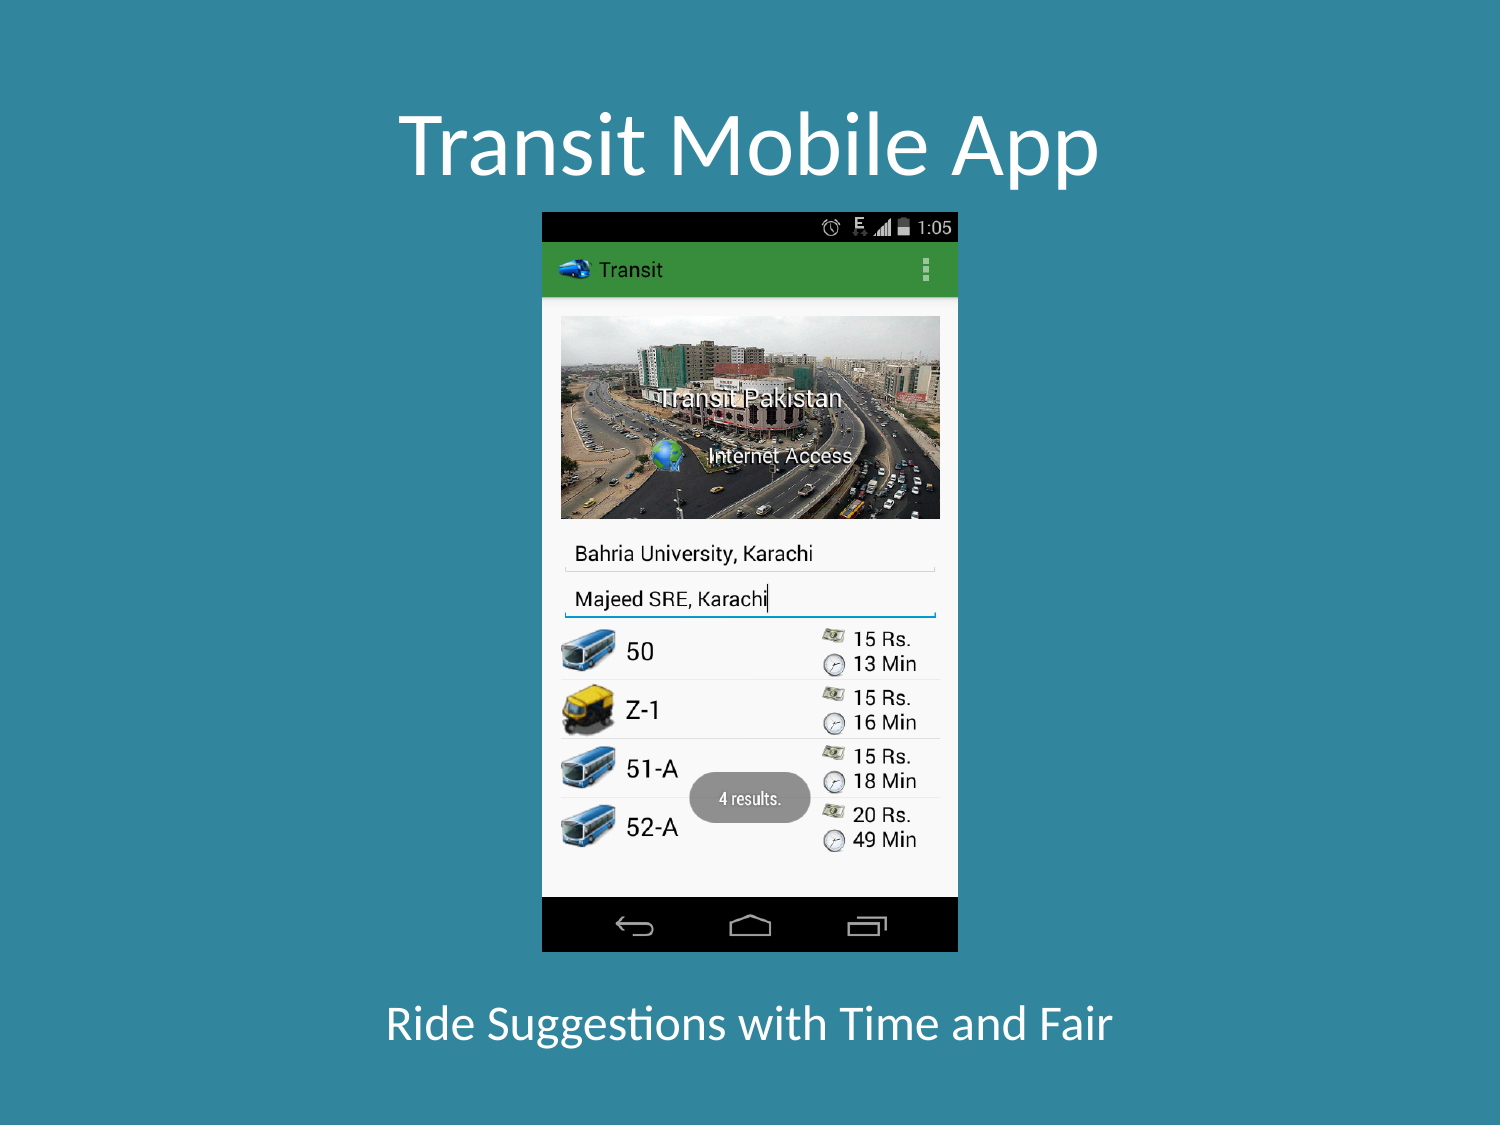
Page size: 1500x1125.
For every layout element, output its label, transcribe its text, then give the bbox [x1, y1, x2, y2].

title Transit Mobile App [75, 45, 1425, 233]
text_box Ride Suggestions with Time and Fair [74, 982, 1425, 1125]
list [541, 212, 958, 952]
